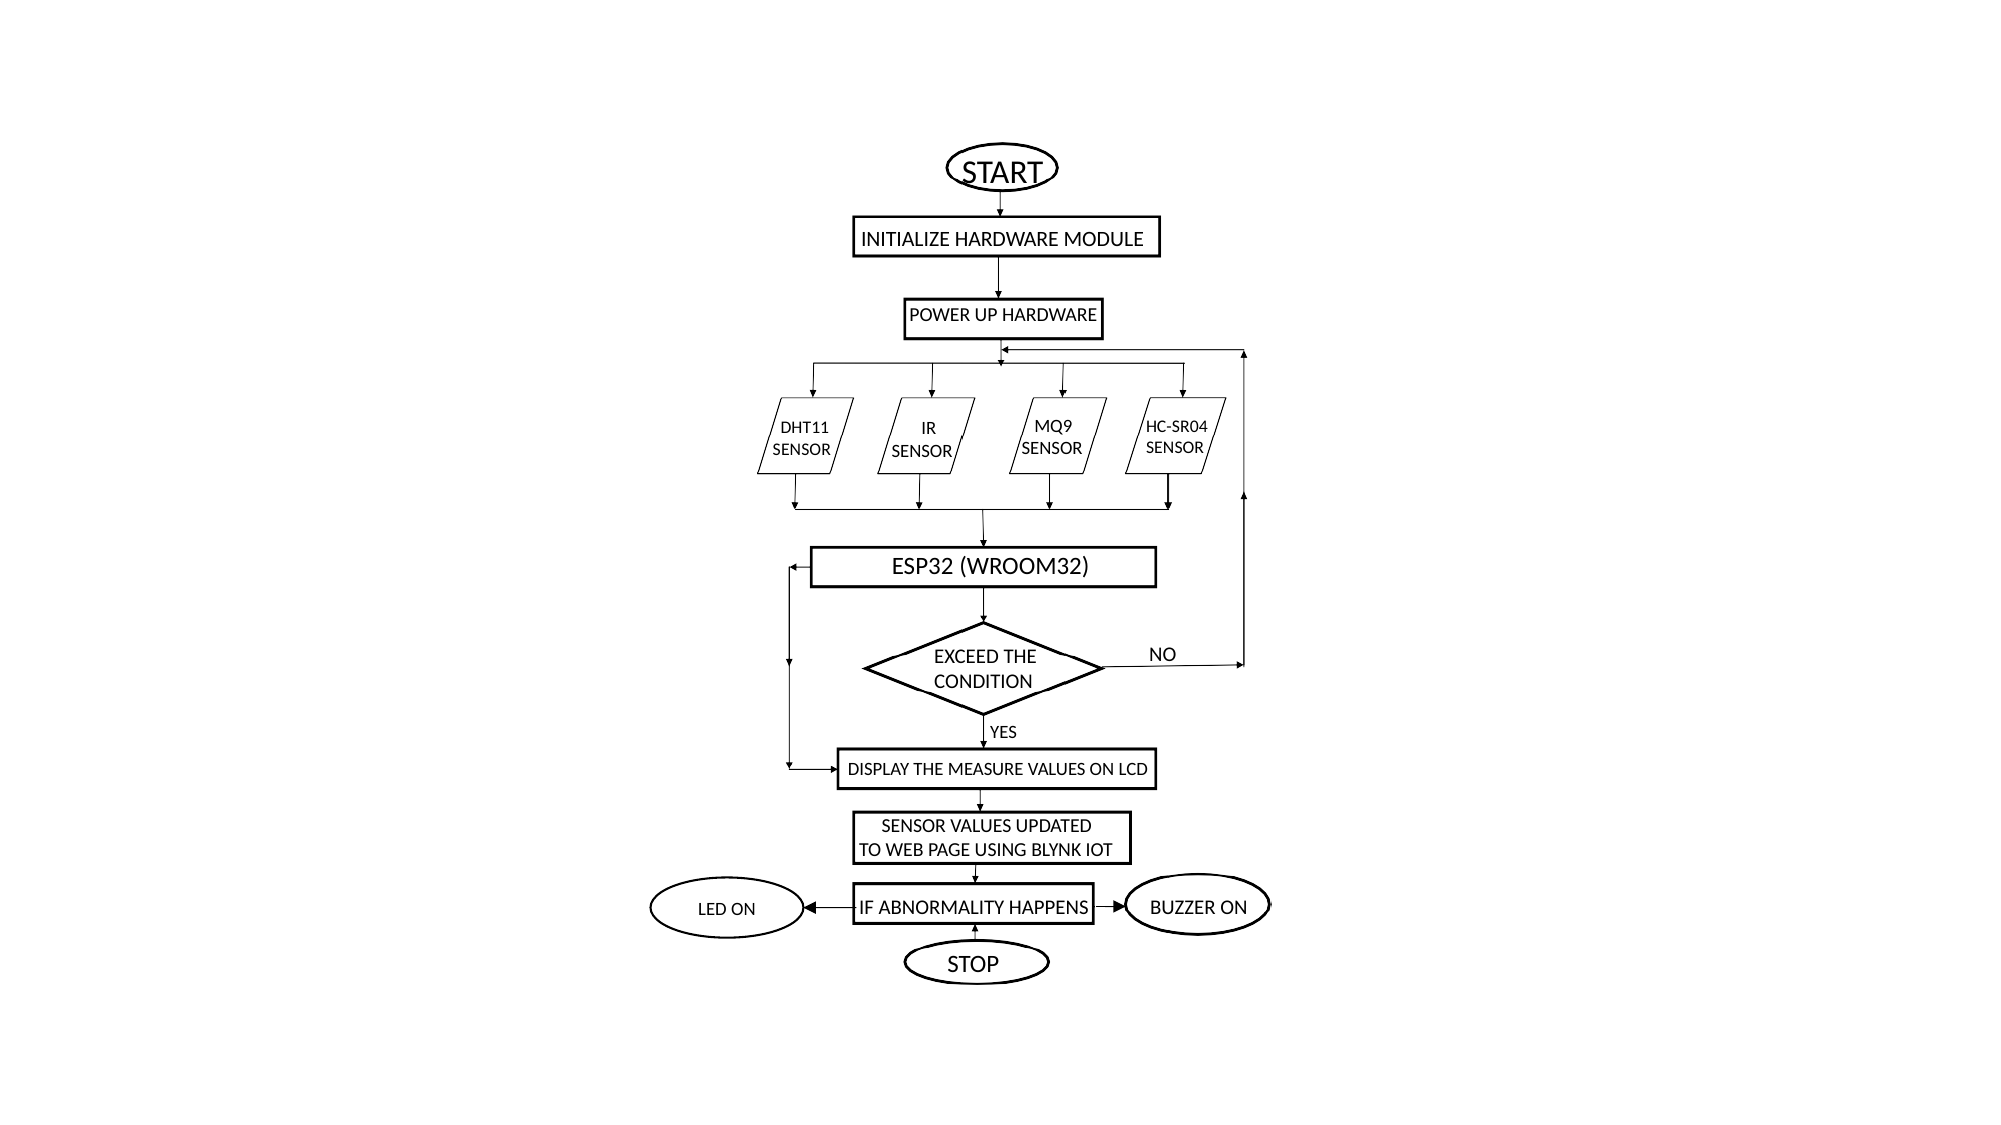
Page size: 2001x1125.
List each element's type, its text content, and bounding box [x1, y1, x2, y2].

picture [757, 142, 1272, 986]
text_box LED ON [649, 876, 757, 939]
